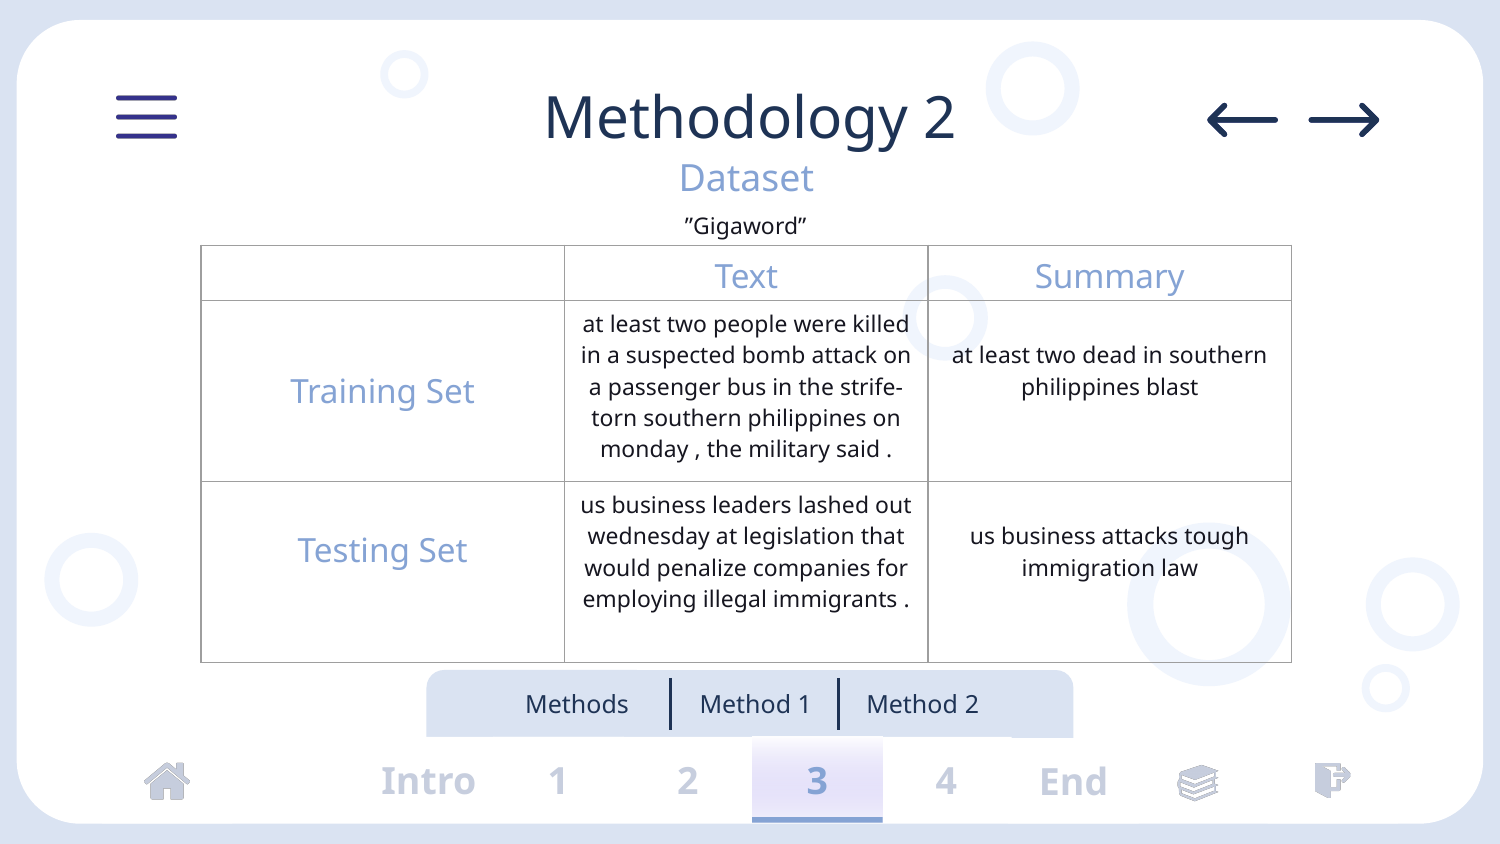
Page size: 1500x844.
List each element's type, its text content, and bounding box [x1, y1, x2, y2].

text_box [426, 669, 1074, 738]
text_box 4 [883, 736, 1012, 823]
text_box Methods [511, 678, 643, 730]
picture [1175, 760, 1221, 806]
text_box Dataset [113, 129, 1380, 224]
text_box End [1008, 738, 1139, 824]
table_cell Testing Set [202, 482, 564, 662]
text_box 3 [752, 736, 883, 817]
text_box [101, 738, 233, 824]
text_box 2 [622, 736, 752, 823]
text_box Method 1 [682, 678, 830, 730]
table_cell at least two people were killed in a suspected bomb attack on a passenger bus in the strife-torn southern philippines on monday , the military said . [565, 301, 897, 481]
text_box [1137, 740, 1268, 823]
text_box Intro [363, 736, 493, 823]
text_box ”Gigaword” [670, 204, 830, 245]
table_cell us business leaders lashed out wednesday at legislation that would penalize companies for employing illegal immigrants . [565, 482, 897, 662]
table_cell Training Set [202, 301, 564, 481]
title Methodology 2 [116, 72, 1383, 167]
text_box [752, 817, 883, 823]
picture [144, 758, 190, 805]
text_box [1267, 738, 1399, 824]
table_header Summary [929, 246, 1291, 274]
text_box 1 [493, 736, 622, 823]
table_header Text [565, 246, 927, 300]
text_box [902, 274, 1292, 687]
text_box Method 2 [848, 678, 997, 730]
picture [116, 95, 177, 139]
picture [1314, 763, 1351, 798]
table_header [202, 246, 564, 300]
